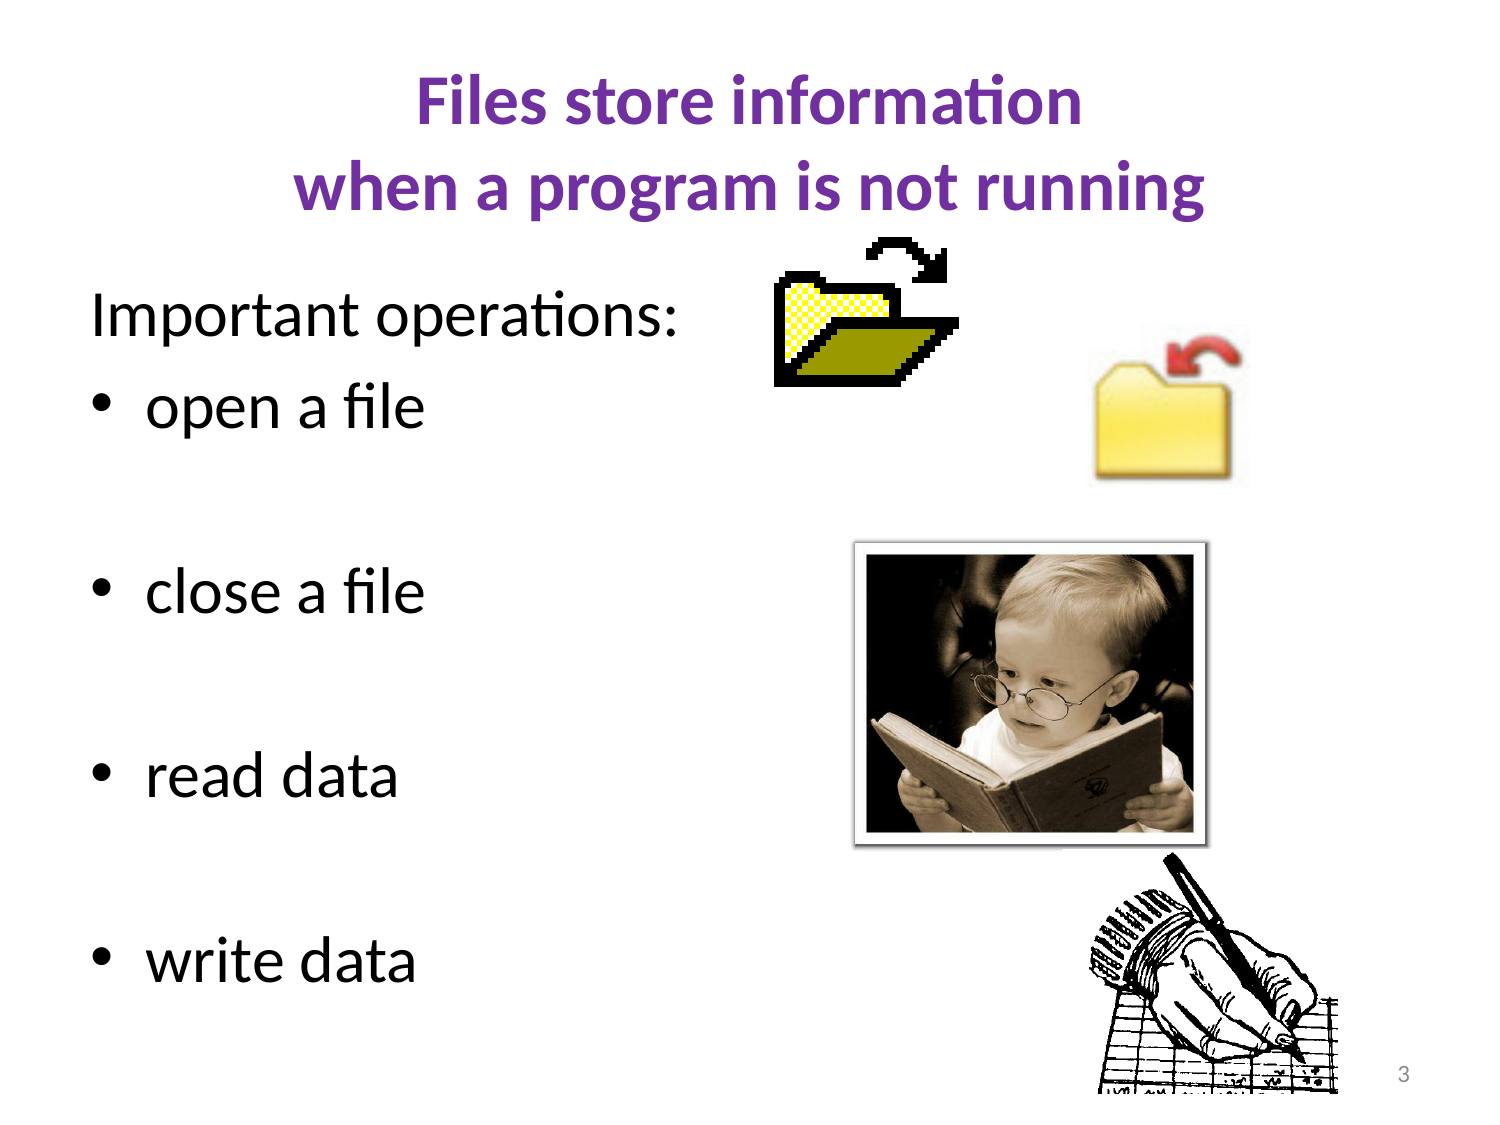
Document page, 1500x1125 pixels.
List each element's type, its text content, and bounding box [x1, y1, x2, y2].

picture [774, 237, 959, 387]
title Files store information when a program is not running [75, 45, 1425, 233]
list Important operations: open a file close a file read data write data [75, 262, 1425, 1005]
picture [1087, 324, 1251, 488]
picture [849, 537, 1338, 1094]
slide_number 3 [1331, 1042, 1425, 1103]
